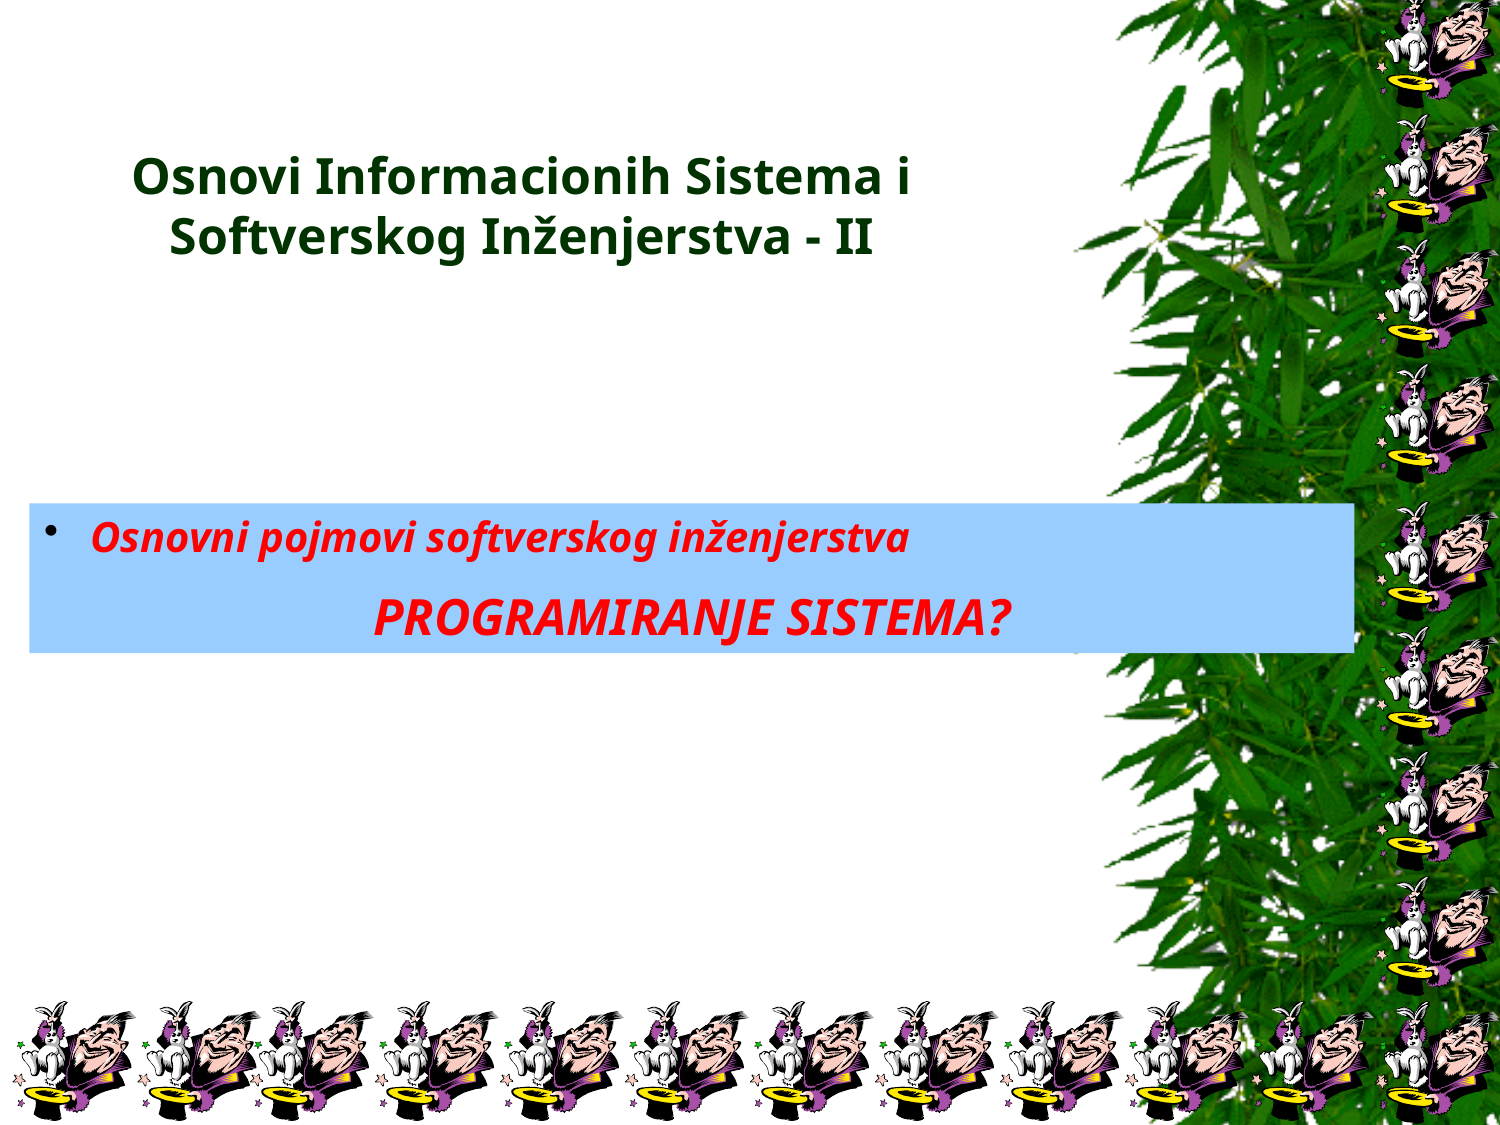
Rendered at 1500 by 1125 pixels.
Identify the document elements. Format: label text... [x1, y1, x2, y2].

picture [12, 0, 1500, 1125]
text_box Osnovni pojmovi softverskog inženjerstva PROGRAMIRANJE SISTEMA? [29, 503, 1355, 654]
title Osnovi Informacionih Sistema i Softverskog Inženjerstva - II [52, 136, 991, 273]
